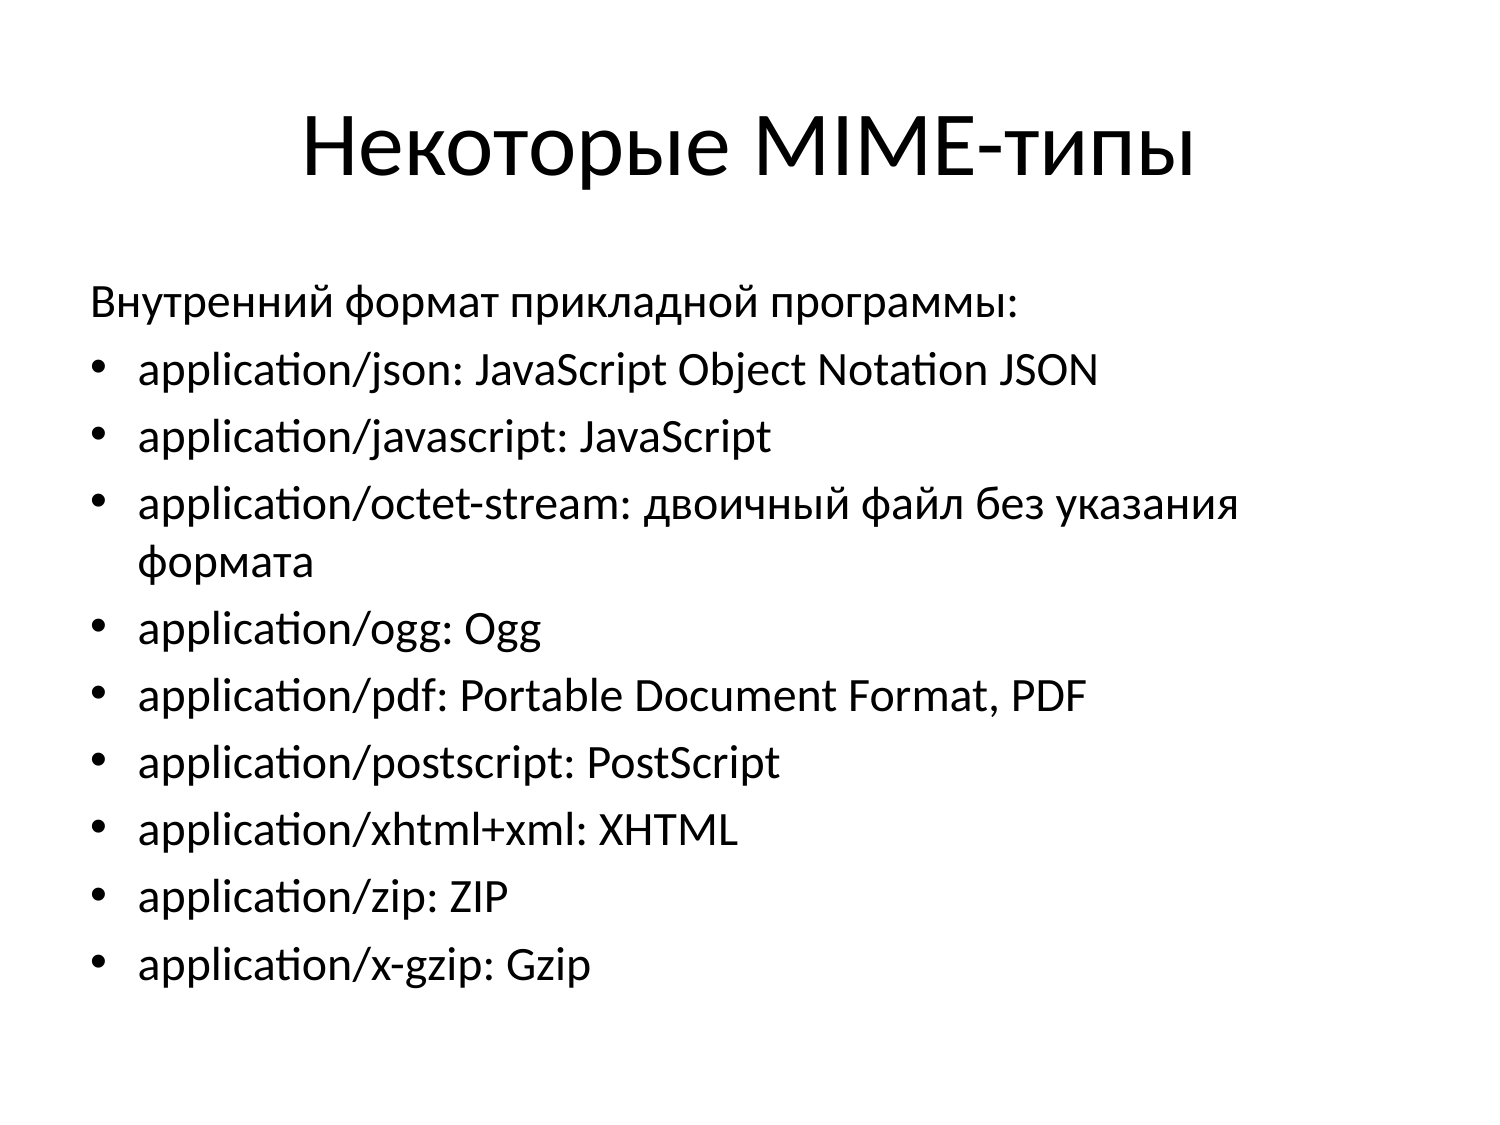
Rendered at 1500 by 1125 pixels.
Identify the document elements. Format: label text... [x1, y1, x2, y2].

list Внутренний формат прикладной программы: application/json: JavaScript Object Notation JSON application/javascript: JavaScript application/octet-stream: двоичный файл без указания формата application/ogg: Ogg application/pdf: Portable Document Format, PDF application/postscript: PostScript application/xhtml+xml: XHTML application/zip: ZIP application/x-gzip: Gzip [75, 262, 1425, 1005]
title Некоторые MIME-типы [75, 45, 1425, 233]
